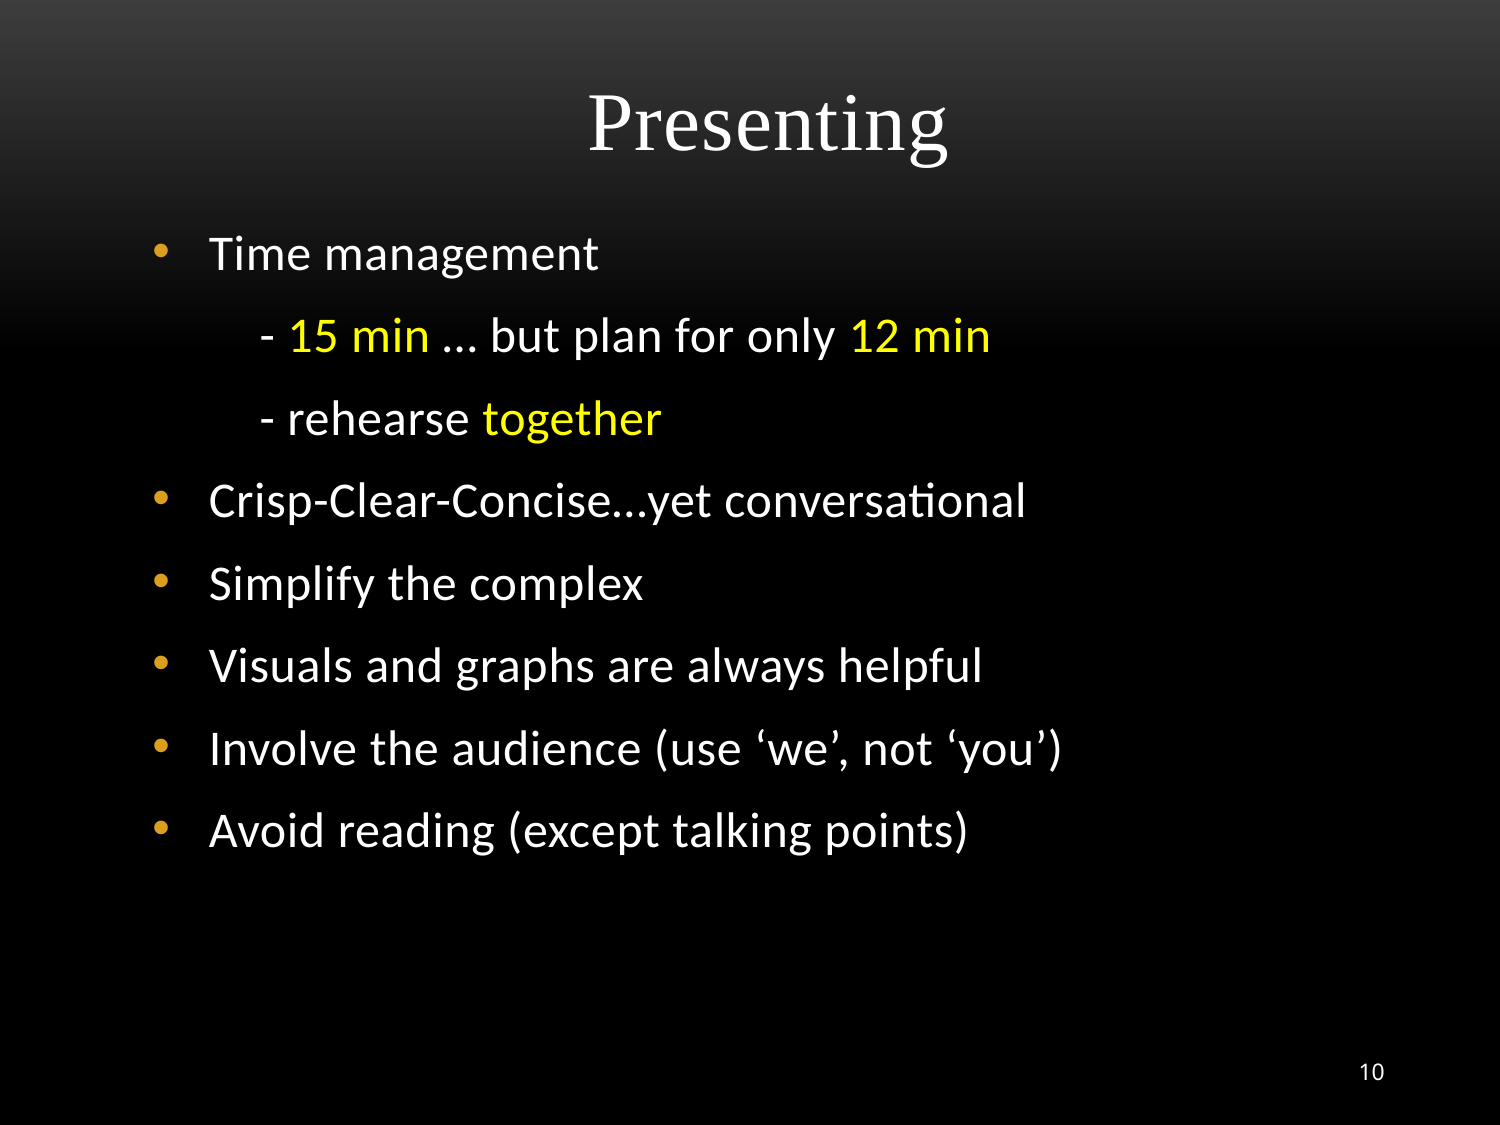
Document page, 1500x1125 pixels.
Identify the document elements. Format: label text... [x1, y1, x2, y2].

list Time management - 15 min … but plan for only 12 min - rehearse together Crisp-Clear-Concise…yet conversational Simplify the complex Visuals and graphs are always helpful Involve the audience (use ‘we’, not ‘you’) Avoid reading (except talking points) [137, 212, 1425, 1103]
title Presenting [137, 45, 1400, 175]
